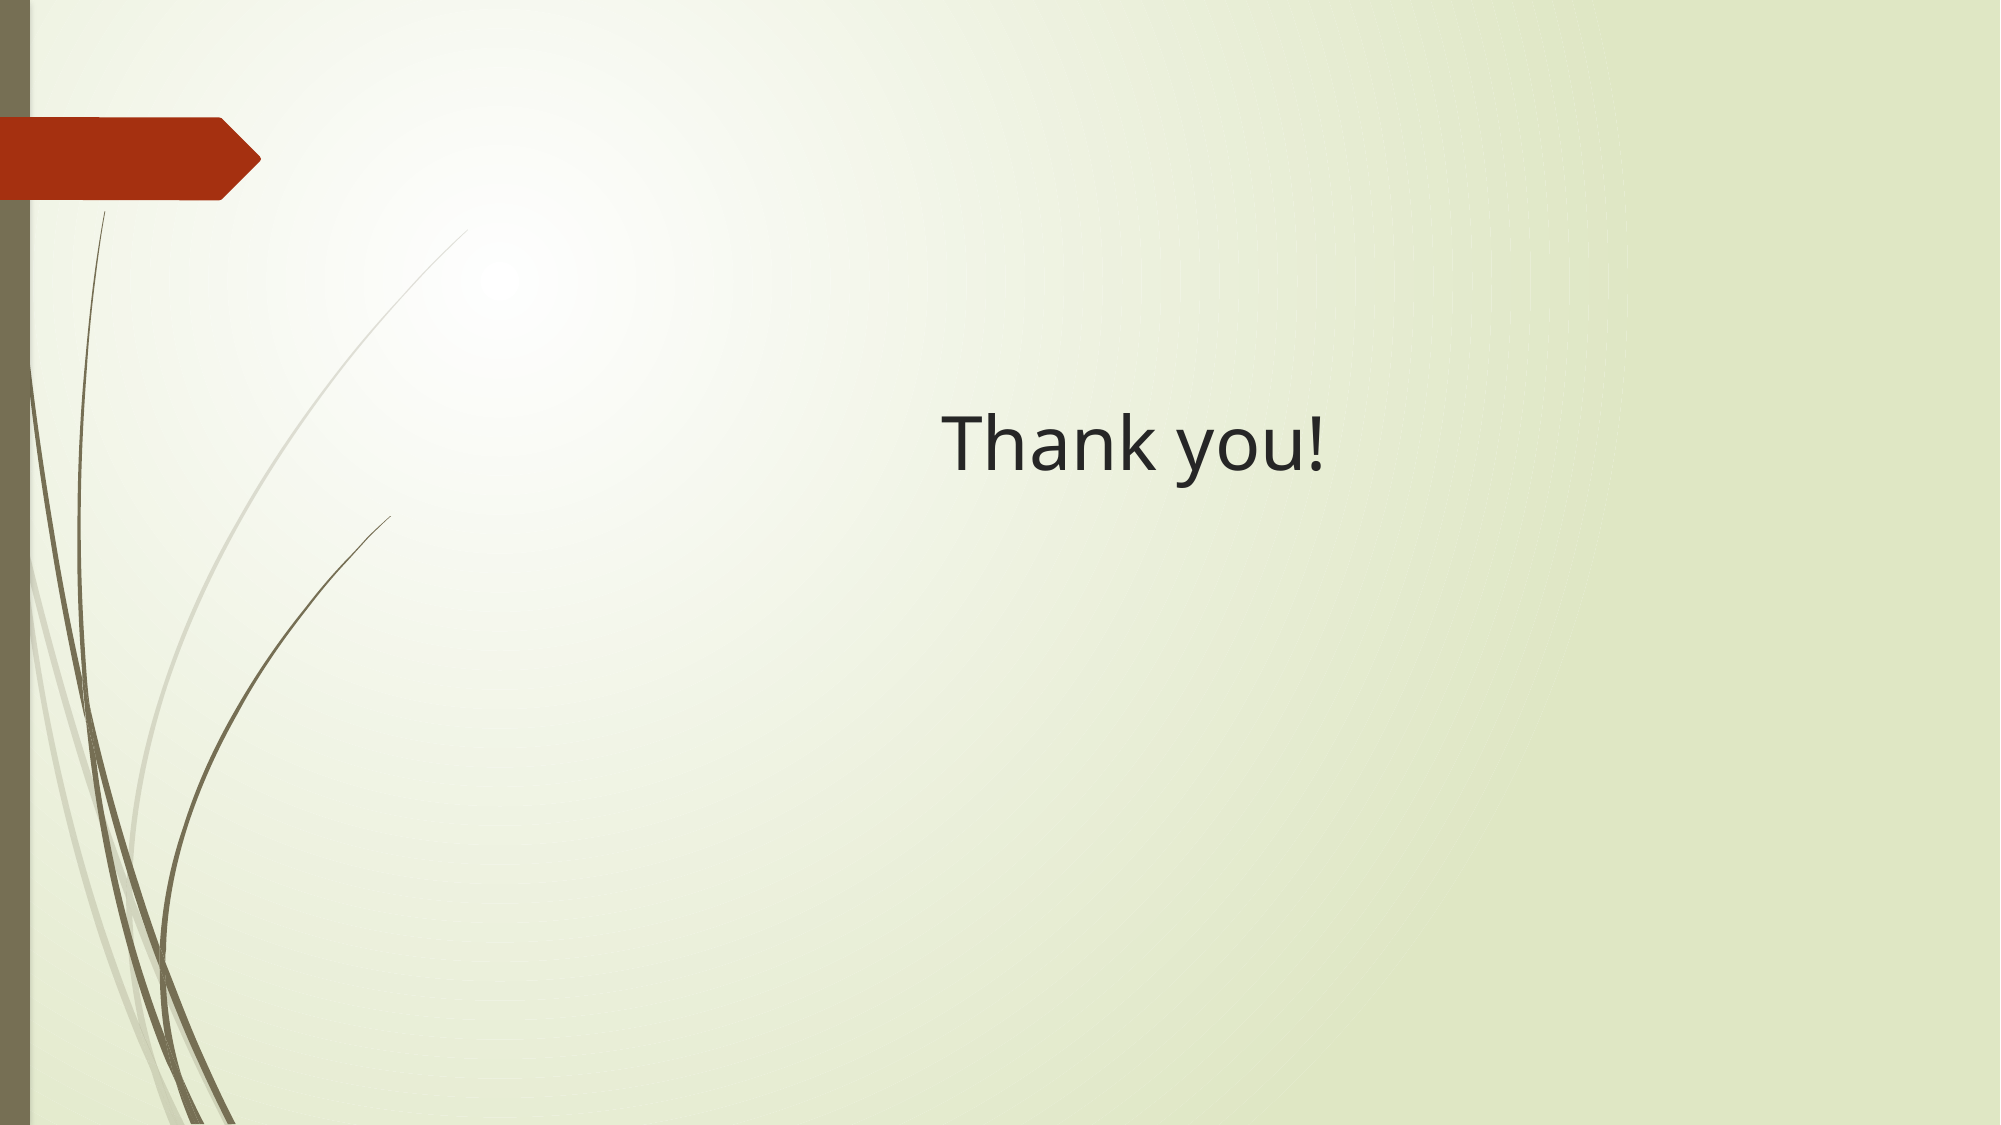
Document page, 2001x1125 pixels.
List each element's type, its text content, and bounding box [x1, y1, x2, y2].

title Thank you! [403, 387, 1866, 598]
